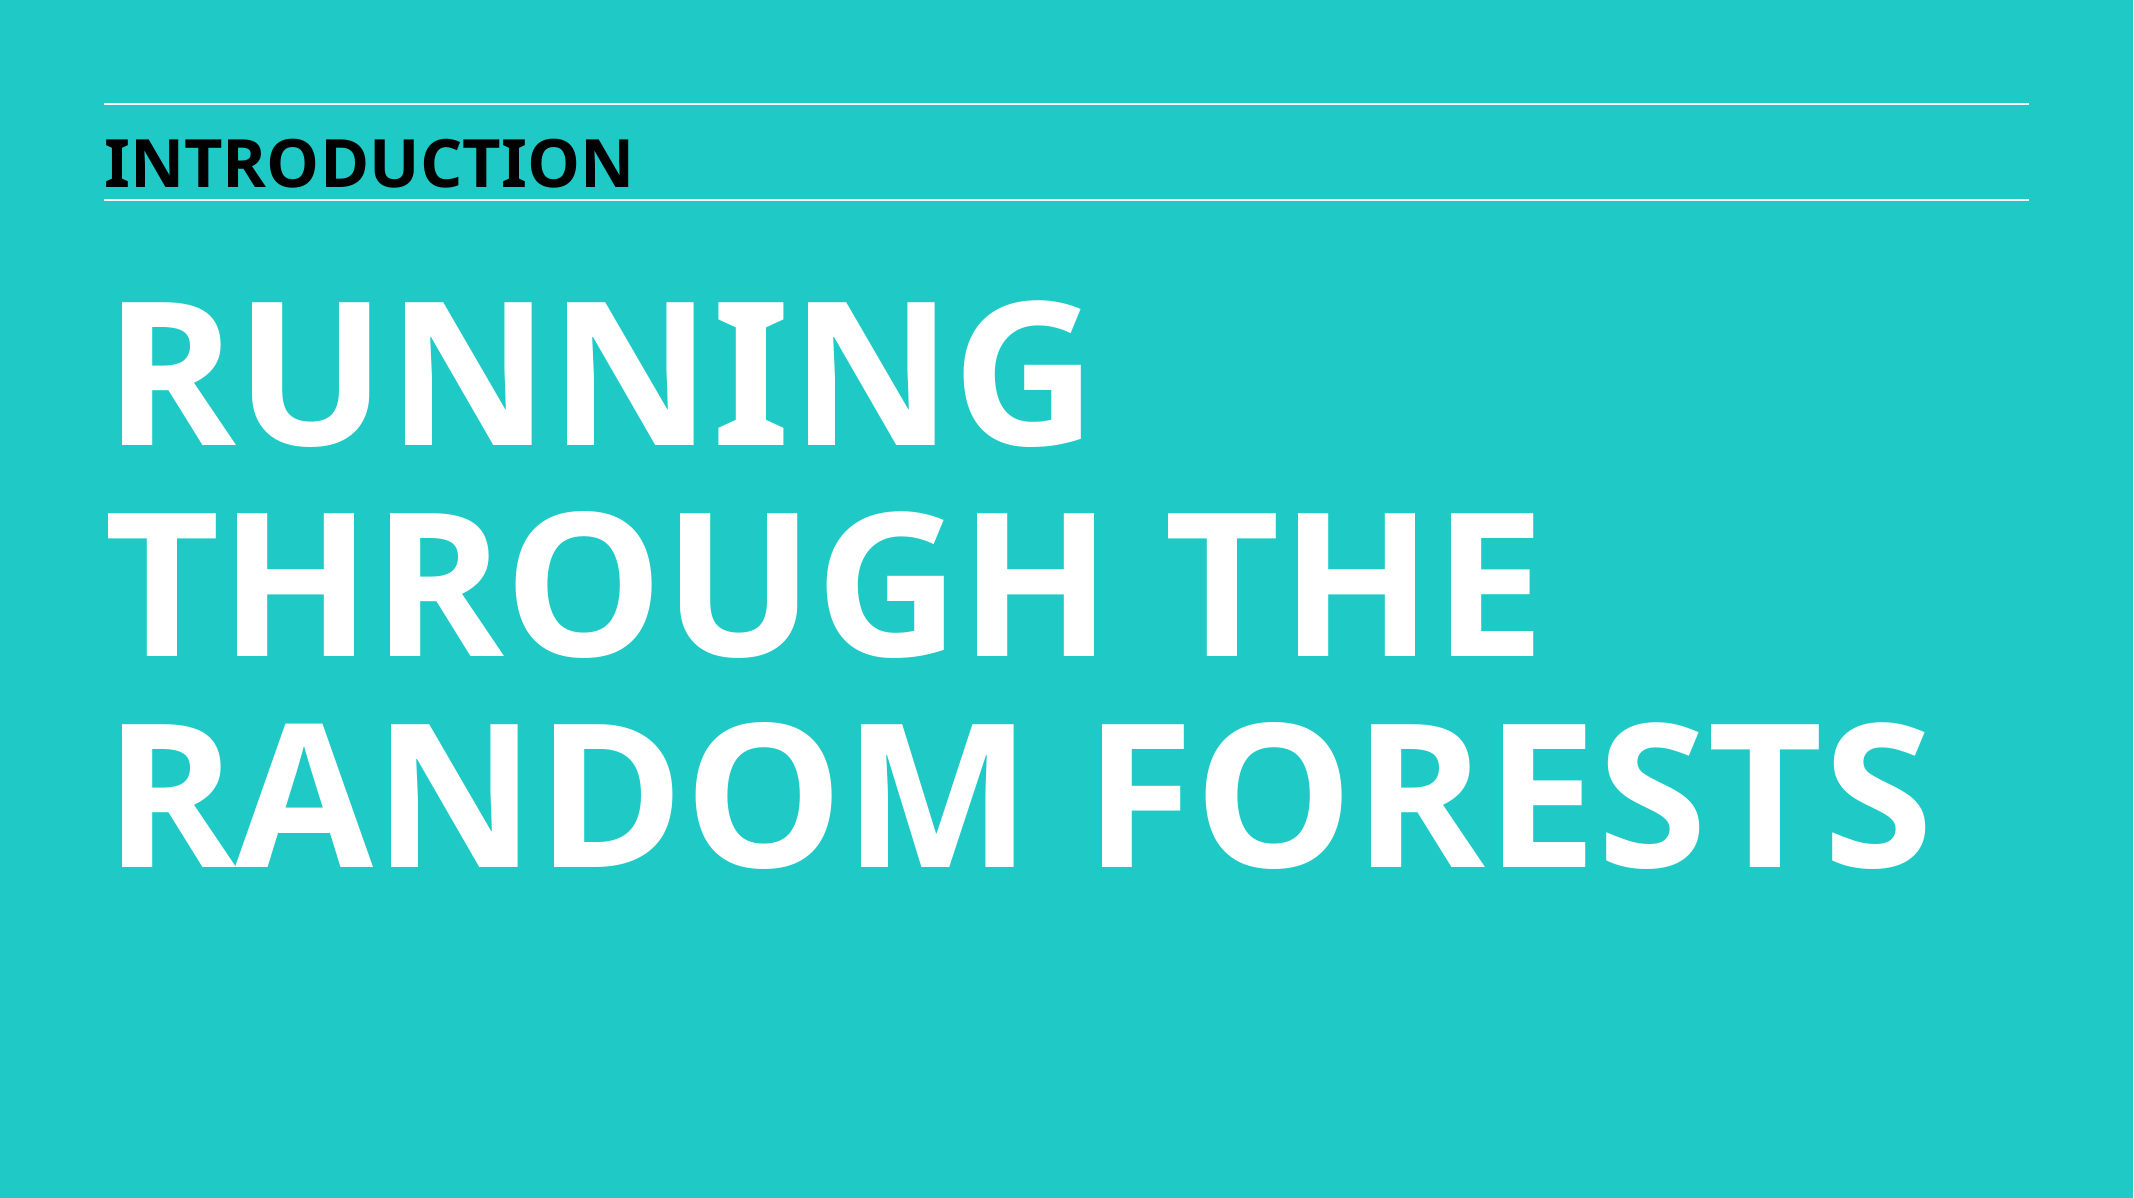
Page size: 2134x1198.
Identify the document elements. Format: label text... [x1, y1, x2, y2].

text_box INTRODUCTION [104, 120, 2030, 192]
text_box RUNNING THROUGH THE RANDOM FORESTS [104, 241, 2030, 703]
